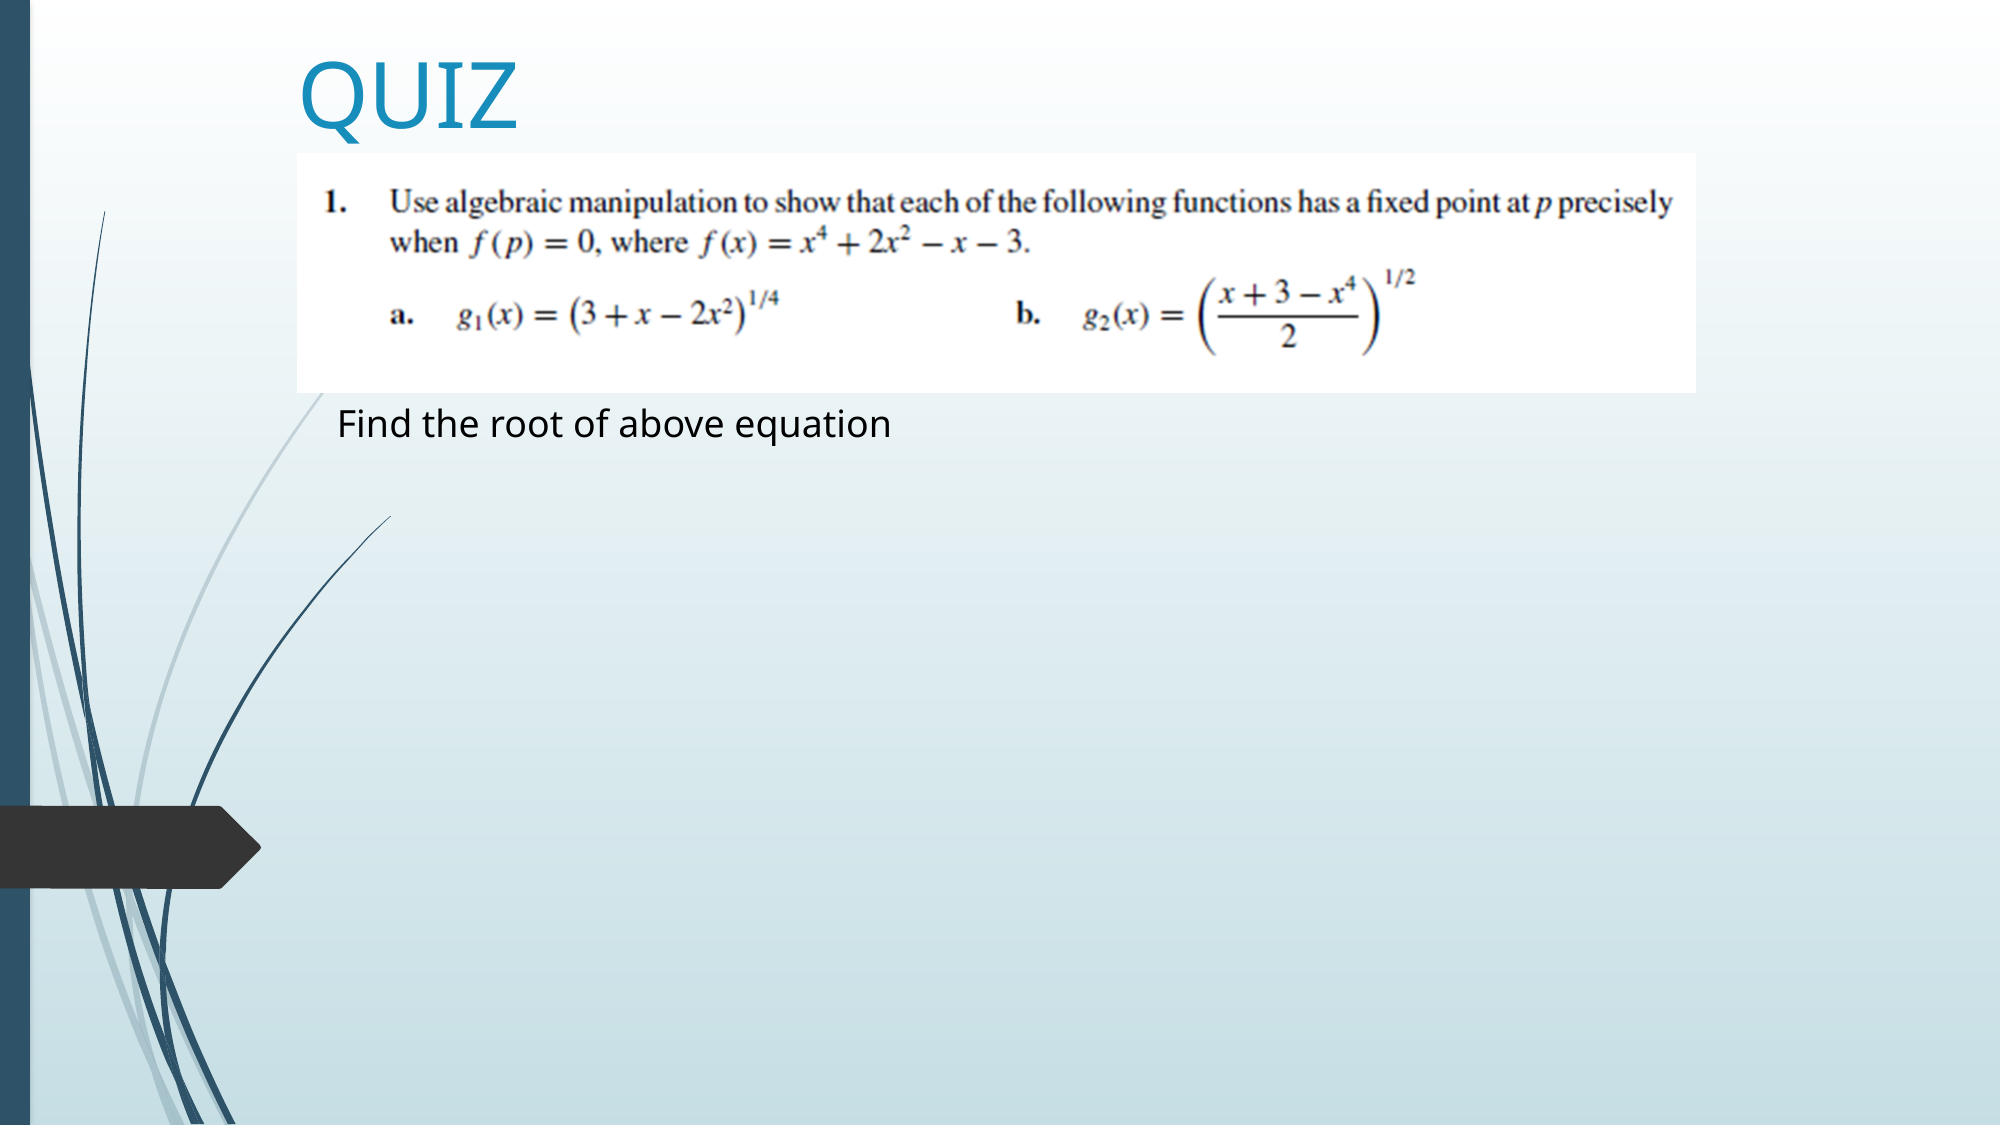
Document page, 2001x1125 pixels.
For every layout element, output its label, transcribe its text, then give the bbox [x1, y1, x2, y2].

text_box Find the root of above equation [322, 402, 1532, 453]
picture [296, 153, 1696, 394]
title QUIZ [281, 27, 1696, 154]
